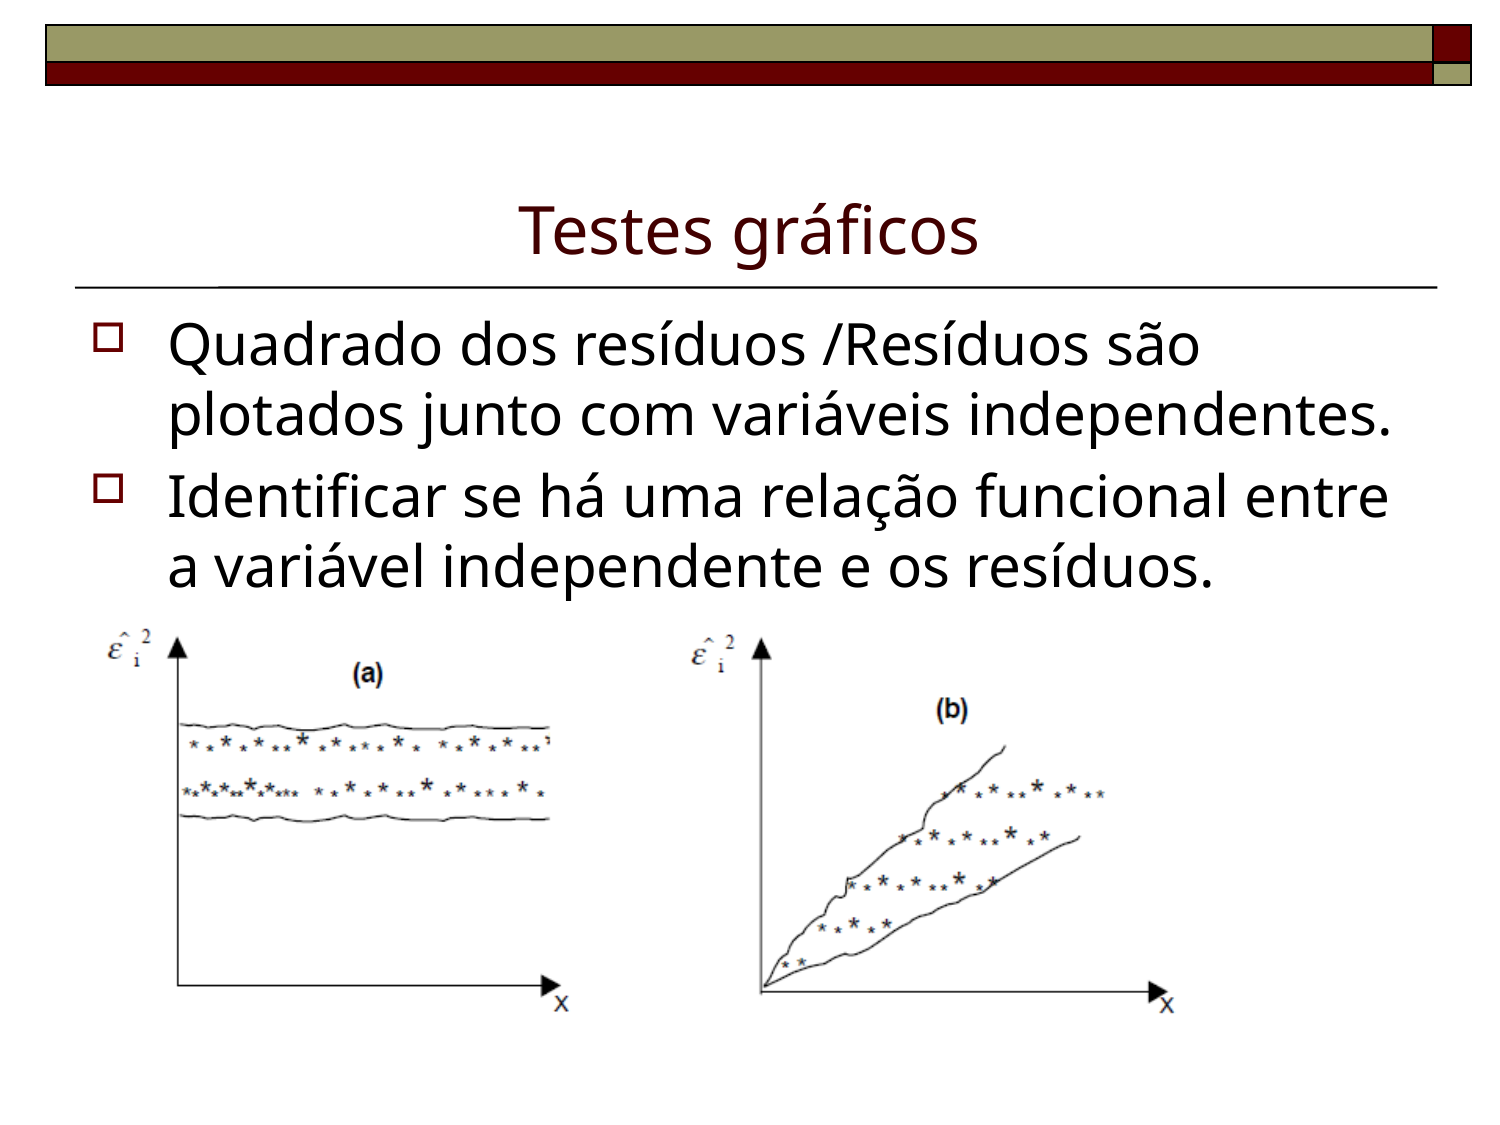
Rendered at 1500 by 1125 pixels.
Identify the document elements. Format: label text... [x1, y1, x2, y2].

picture [99, 612, 663, 1018]
list Quadrado dos resíduos /Resíduos são plotados junto com variáveis independentes. Identificar se há uma relação funcional entre a variável independente e os resíduos. [74, 299, 1426, 1006]
picture [674, 624, 1224, 1018]
title Testes gráficos [74, 87, 1426, 276]
